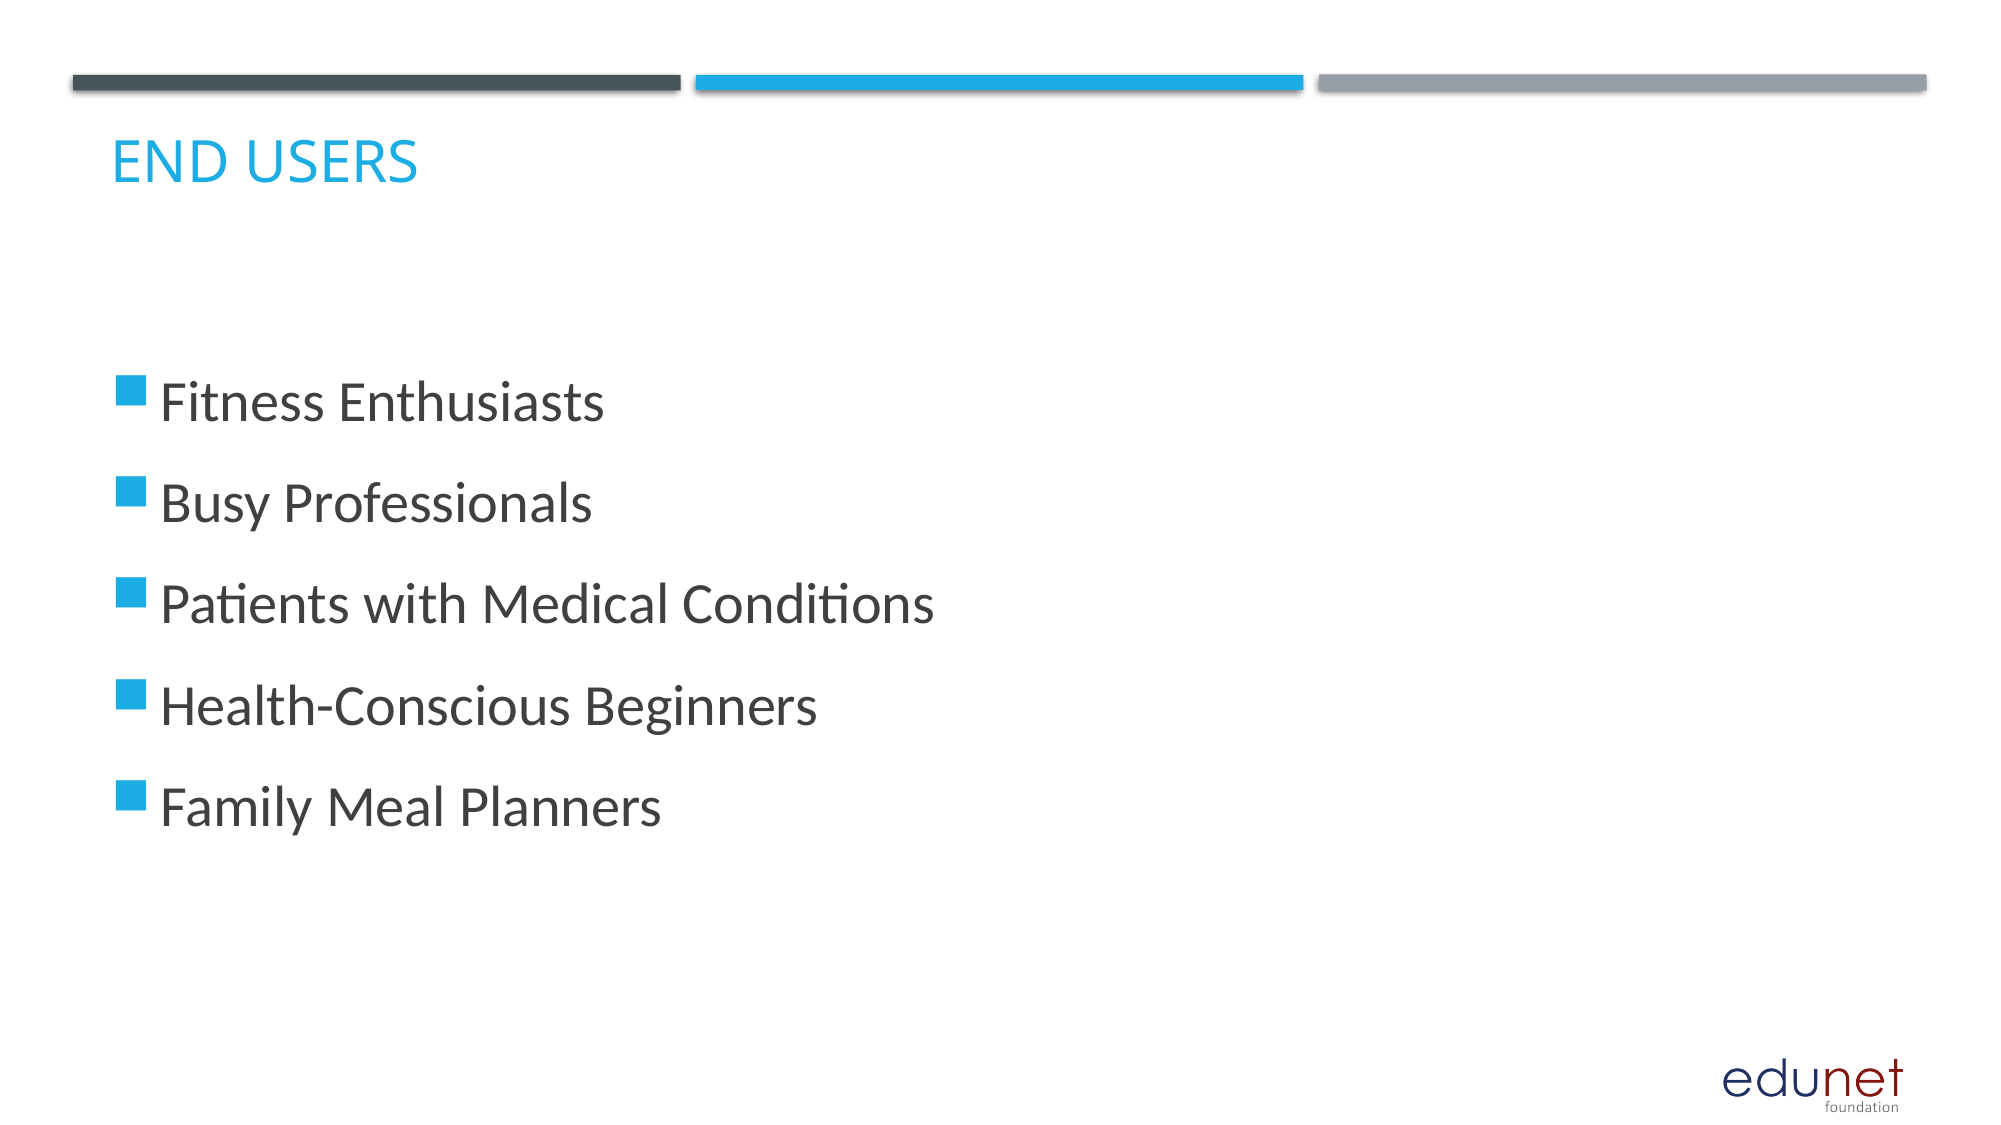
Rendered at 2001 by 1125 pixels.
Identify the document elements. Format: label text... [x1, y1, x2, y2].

title End users [95, 115, 1905, 203]
picture [1719, 1056, 1905, 1116]
list Fitness Enthusiasts Busy Professionals Patients with Medical Conditions Health-Conscious Beginners Family Meal Planners [95, 213, 1905, 981]
